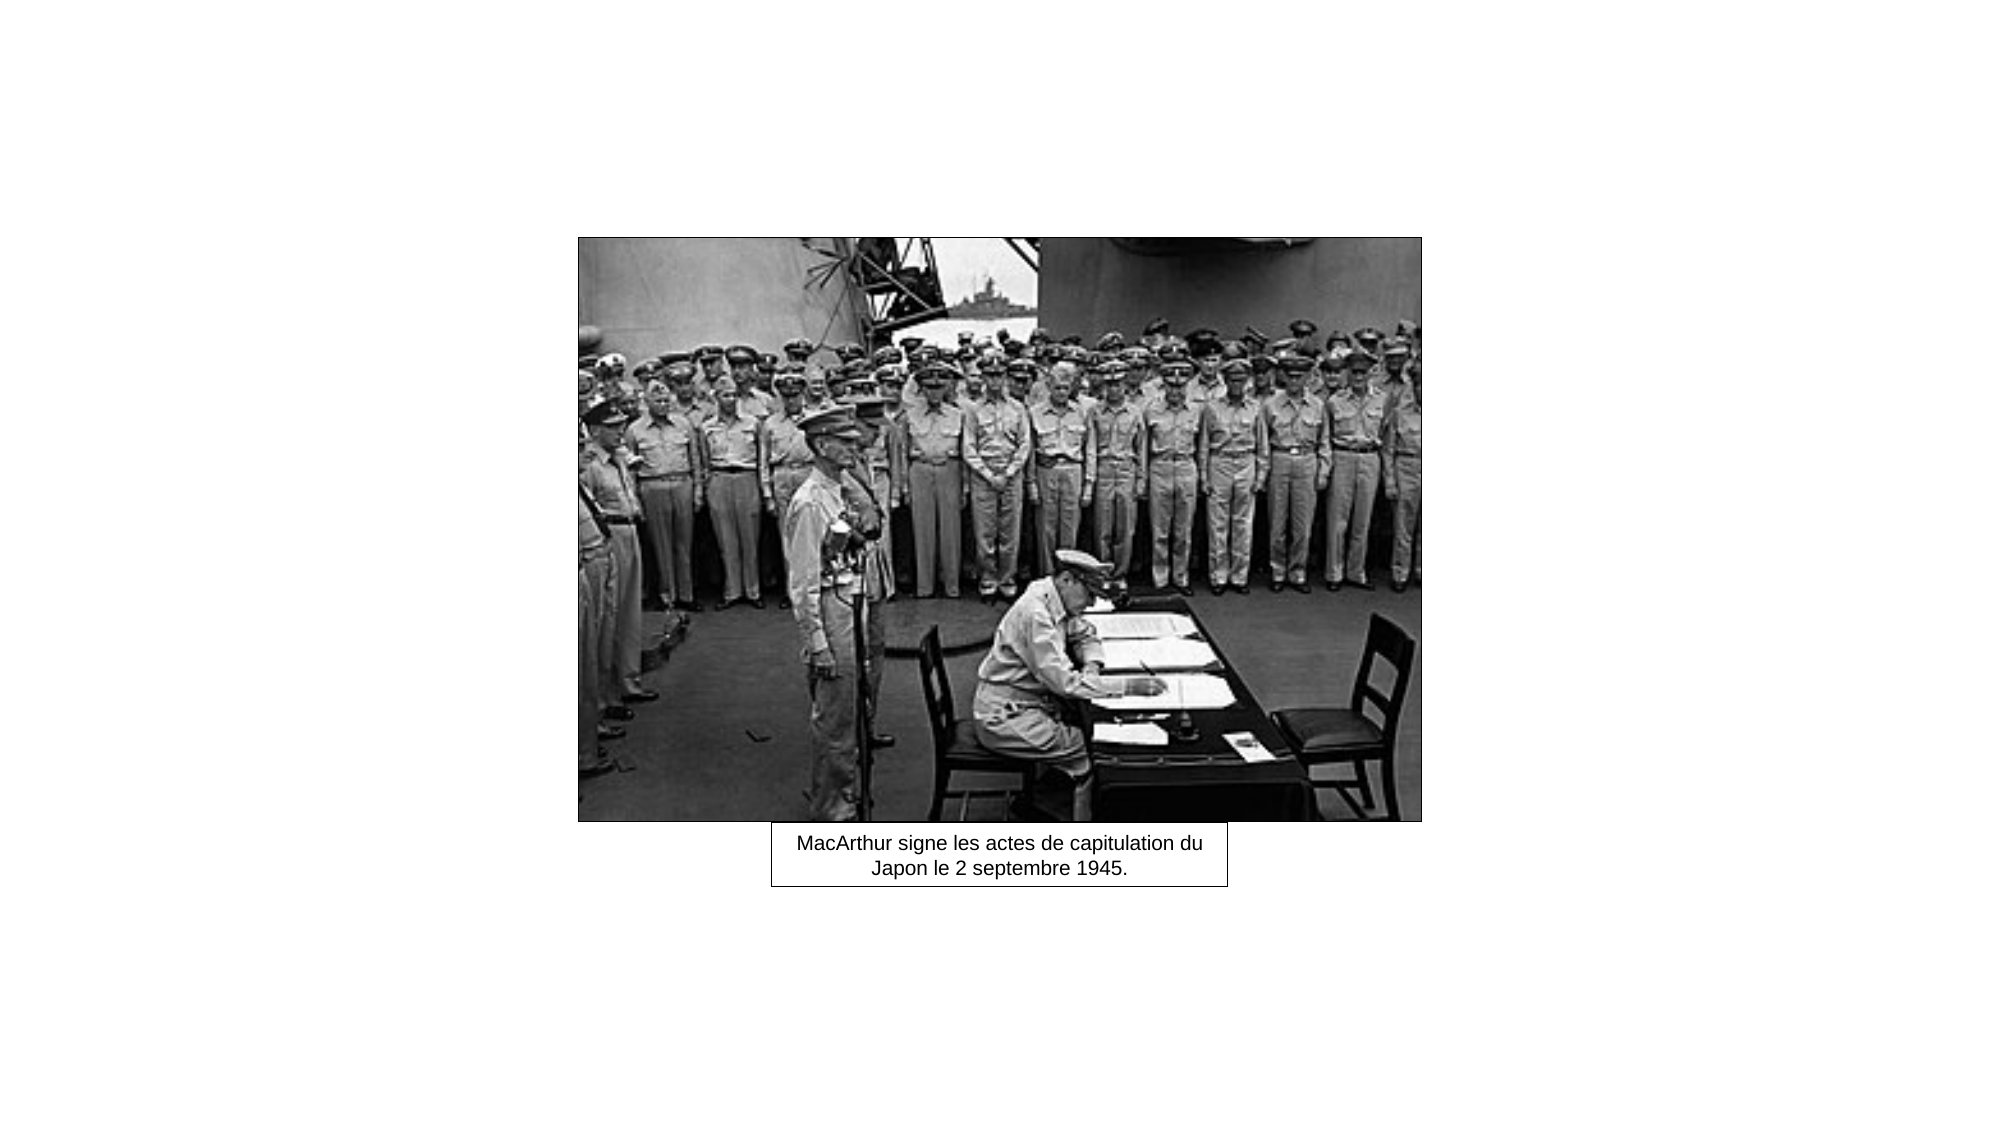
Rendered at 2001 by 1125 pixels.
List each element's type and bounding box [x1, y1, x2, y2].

text_box [578, 237, 1422, 888]
